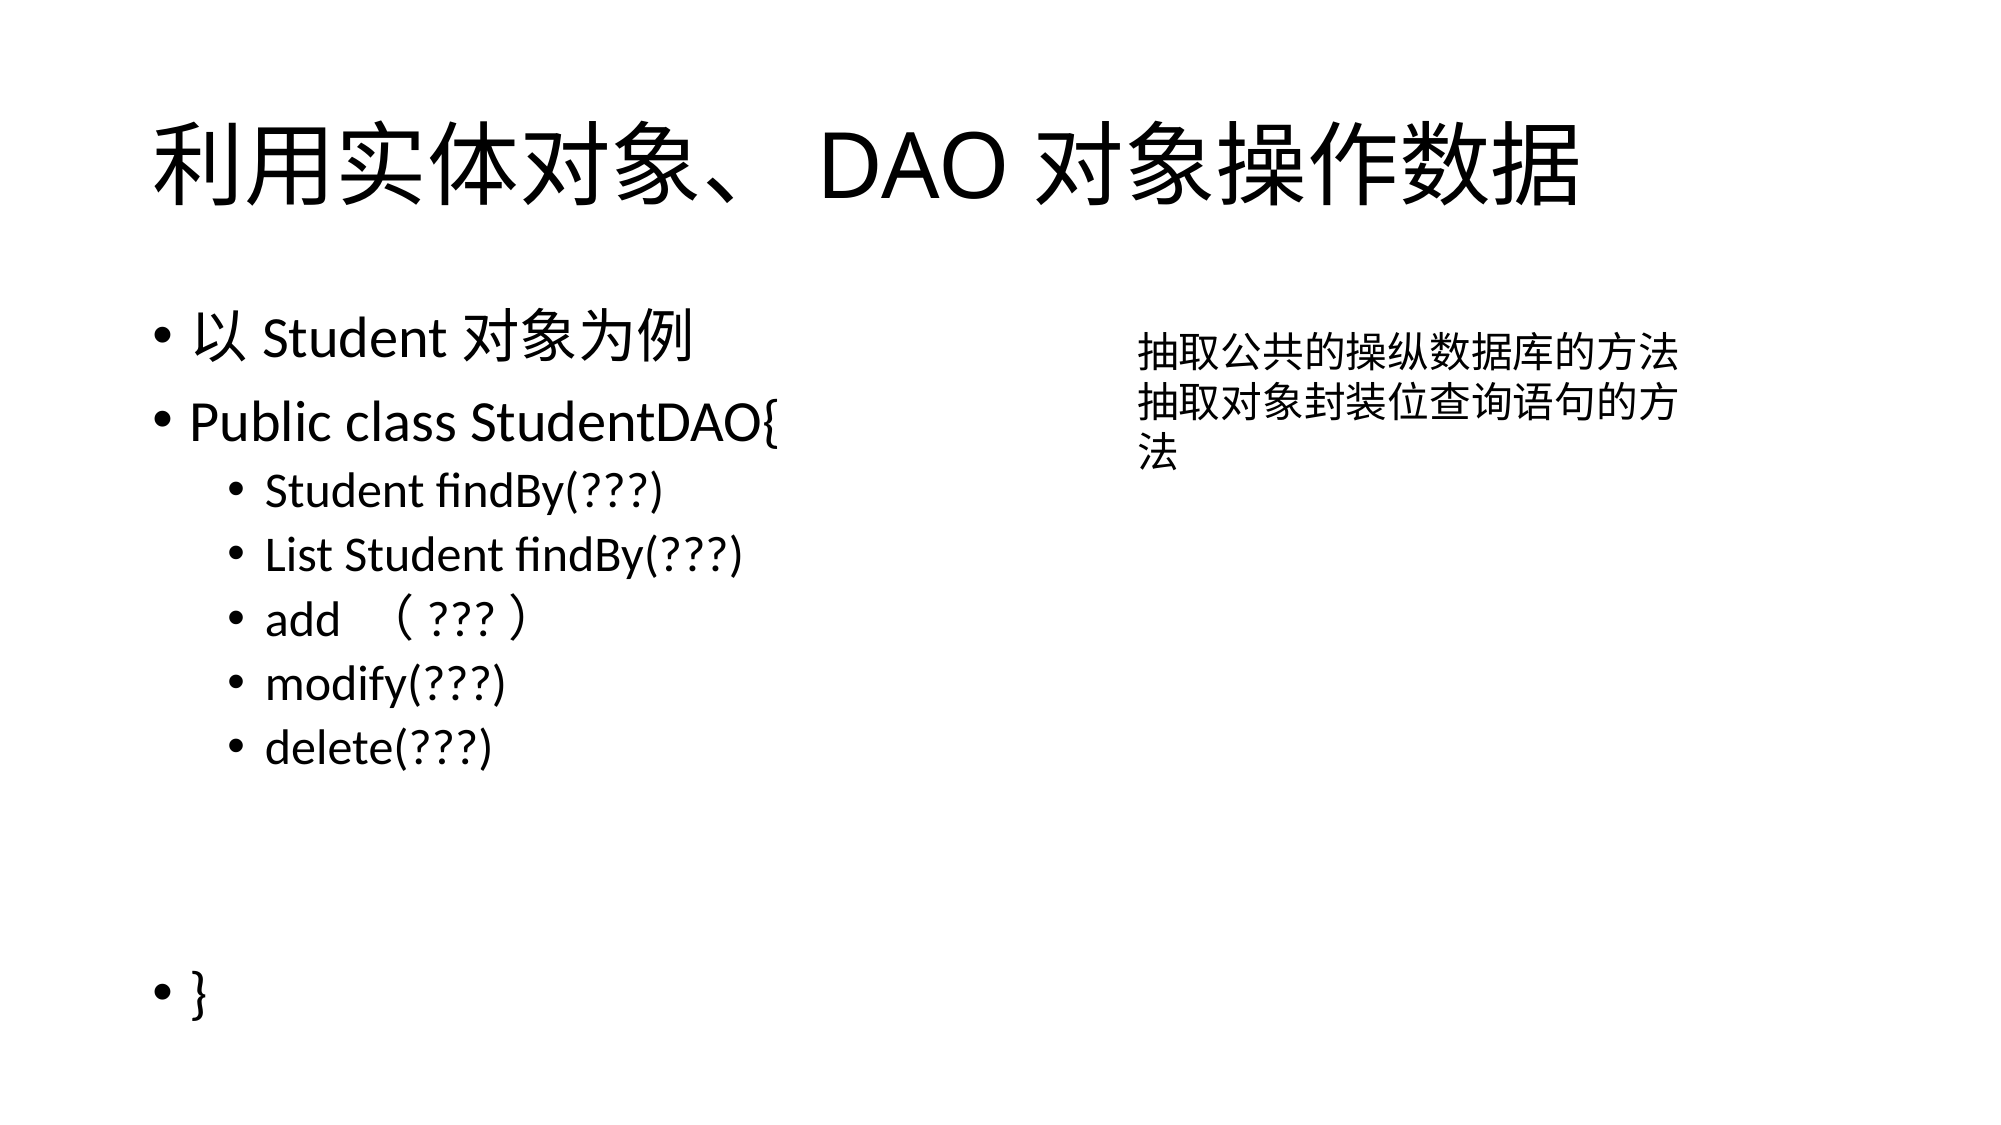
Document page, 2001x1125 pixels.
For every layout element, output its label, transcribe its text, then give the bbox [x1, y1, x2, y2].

title 利用实体对象、DAO对象操作数据 [137, 59, 1863, 278]
text_box 抽取公共的操纵数据库的方法 抽取对象封装位查询语句的方法 [1122, 318, 1717, 484]
list 以Student对象为例 Public class StudentDAO{ Student findBy(???) List Student findBy(???) add （???） modify(???) delete(???) } [137, 299, 849, 1014]
